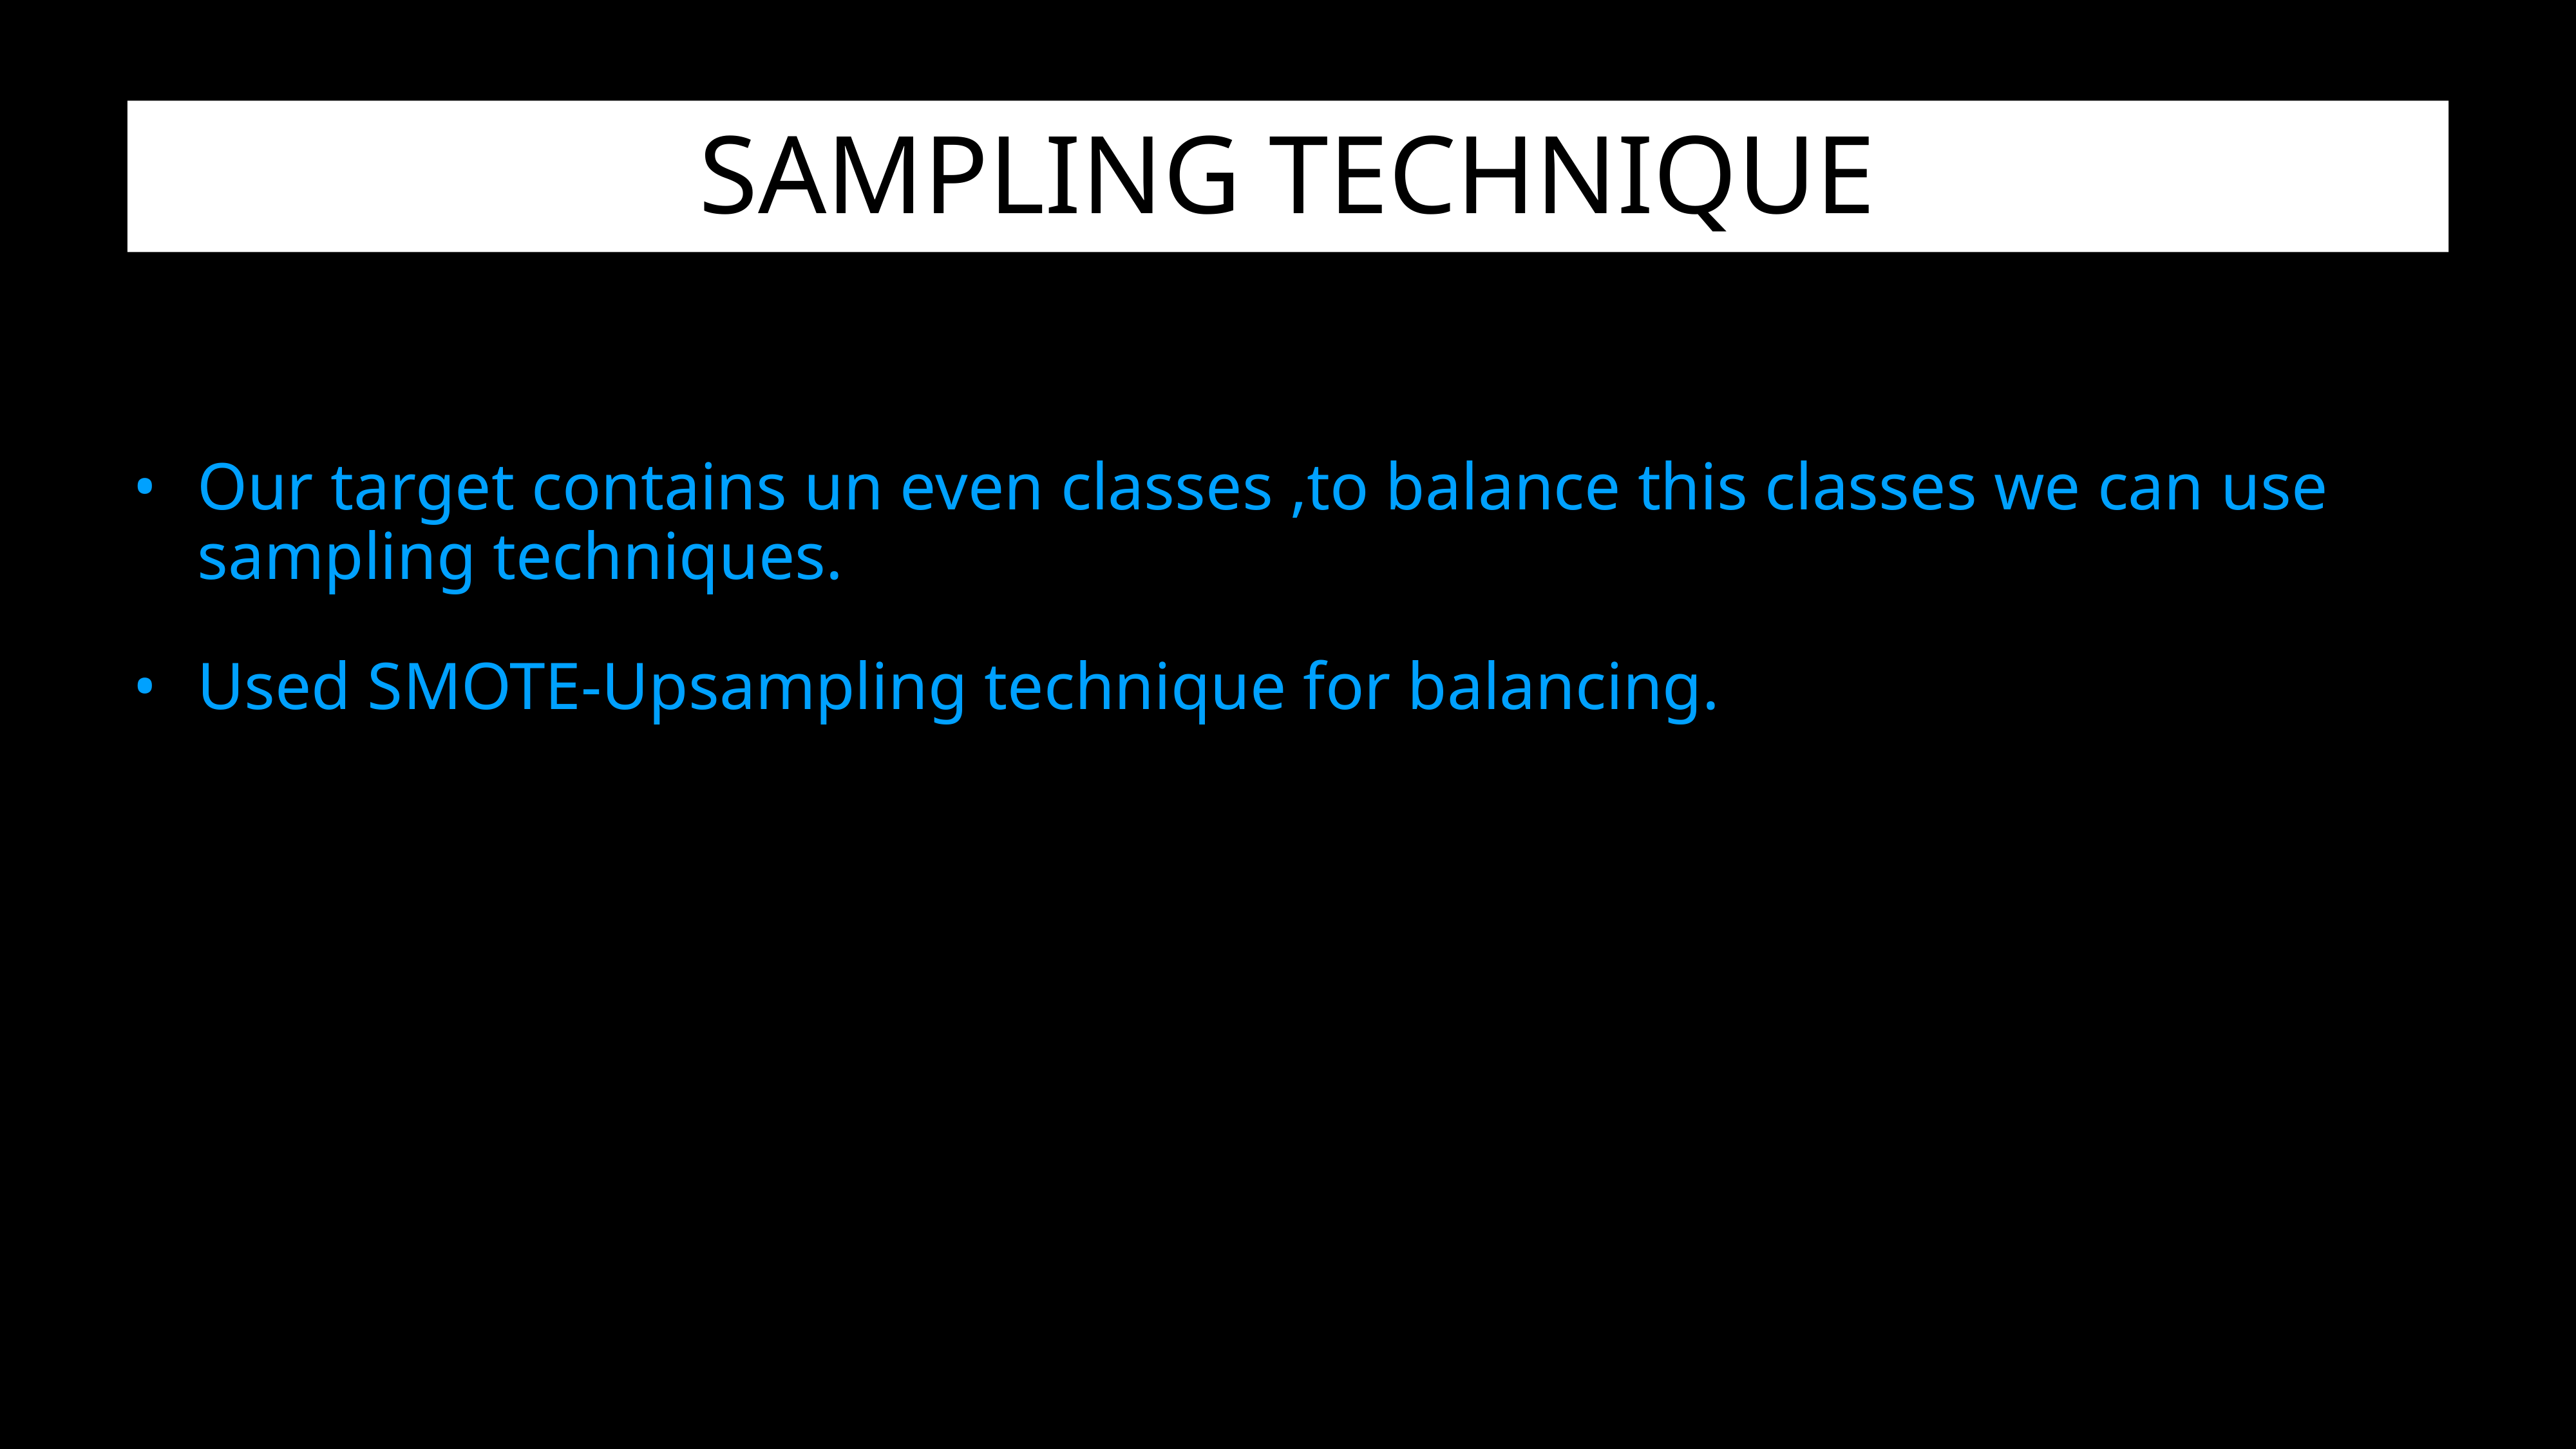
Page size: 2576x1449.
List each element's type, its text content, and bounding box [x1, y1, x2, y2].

title SAMPLING TECHNIQUE [127, 100, 2449, 252]
list Our target contains un even classes ,to balance this classes we can use sampling techniques. Used SMOTE-Upsampling technique for balancing. [127, 448, 2449, 1321]
